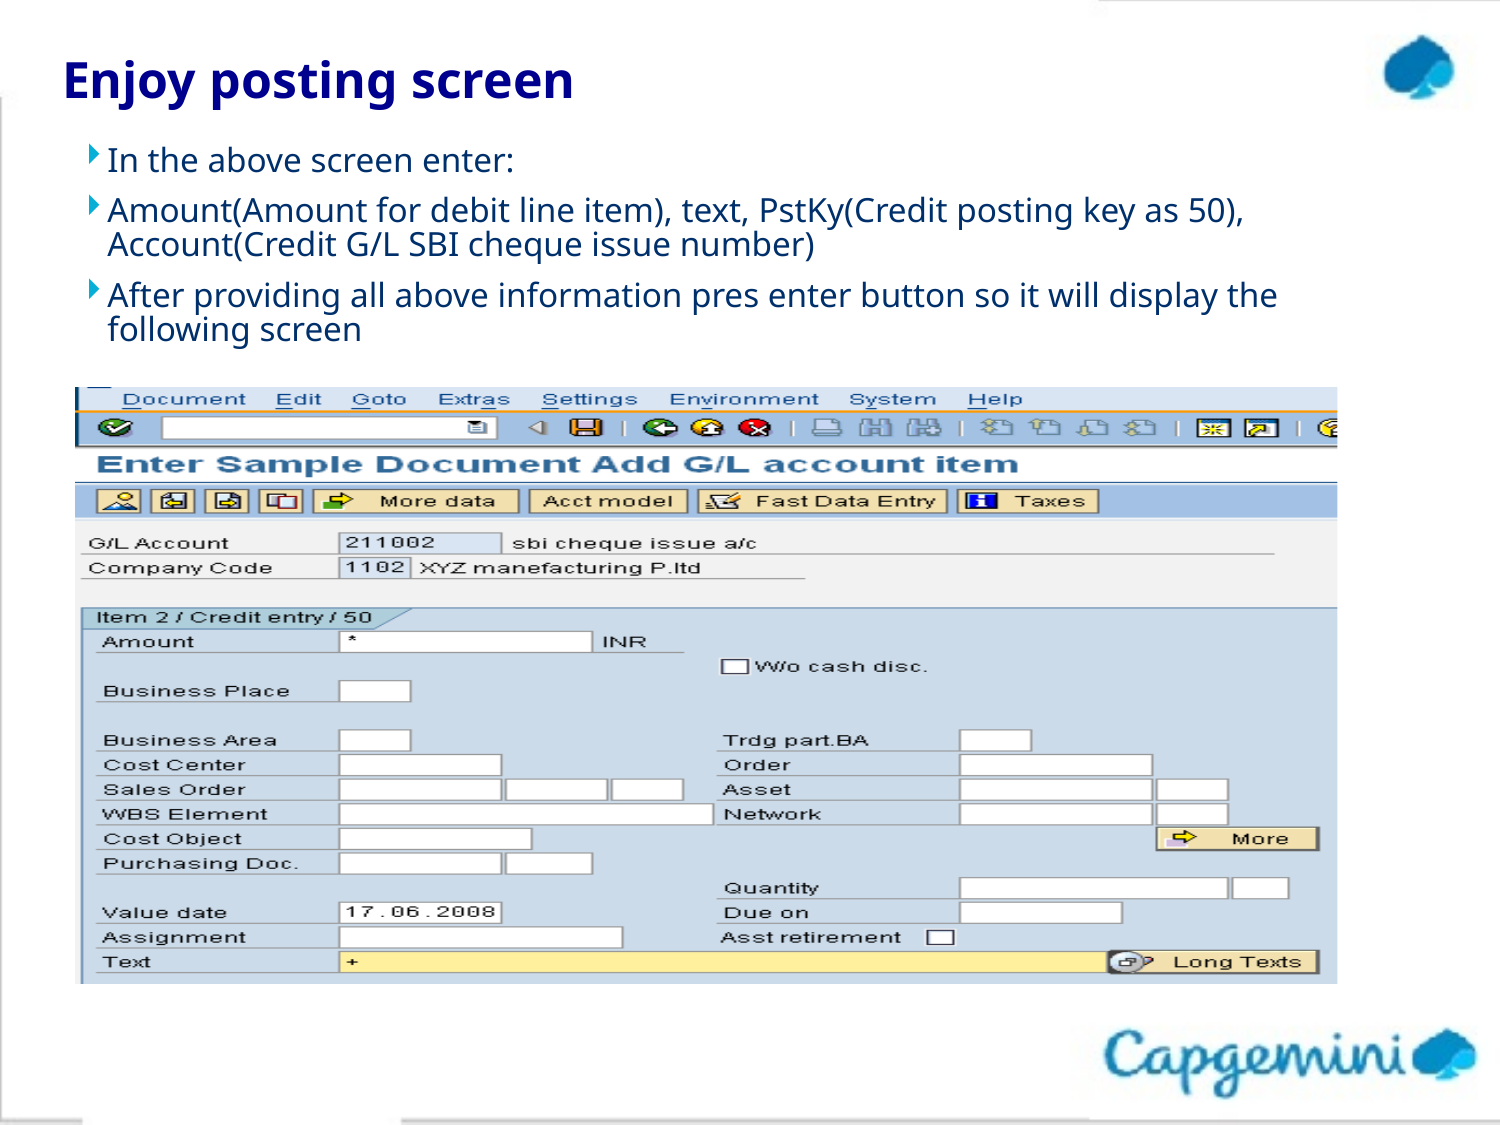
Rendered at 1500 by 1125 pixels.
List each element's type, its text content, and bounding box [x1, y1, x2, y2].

list In the above screen enter: Amount(Amount for debit line item), text, PstKy(Credit posting key as 50), Account(Credit G/L SBI cheque issue number) After providing all above information pres enter button so it will display the following screen [63, 137, 1376, 937]
picture [0, 0, 1500, 1125]
title Enjoy posting screen [32, 36, 1407, 127]
